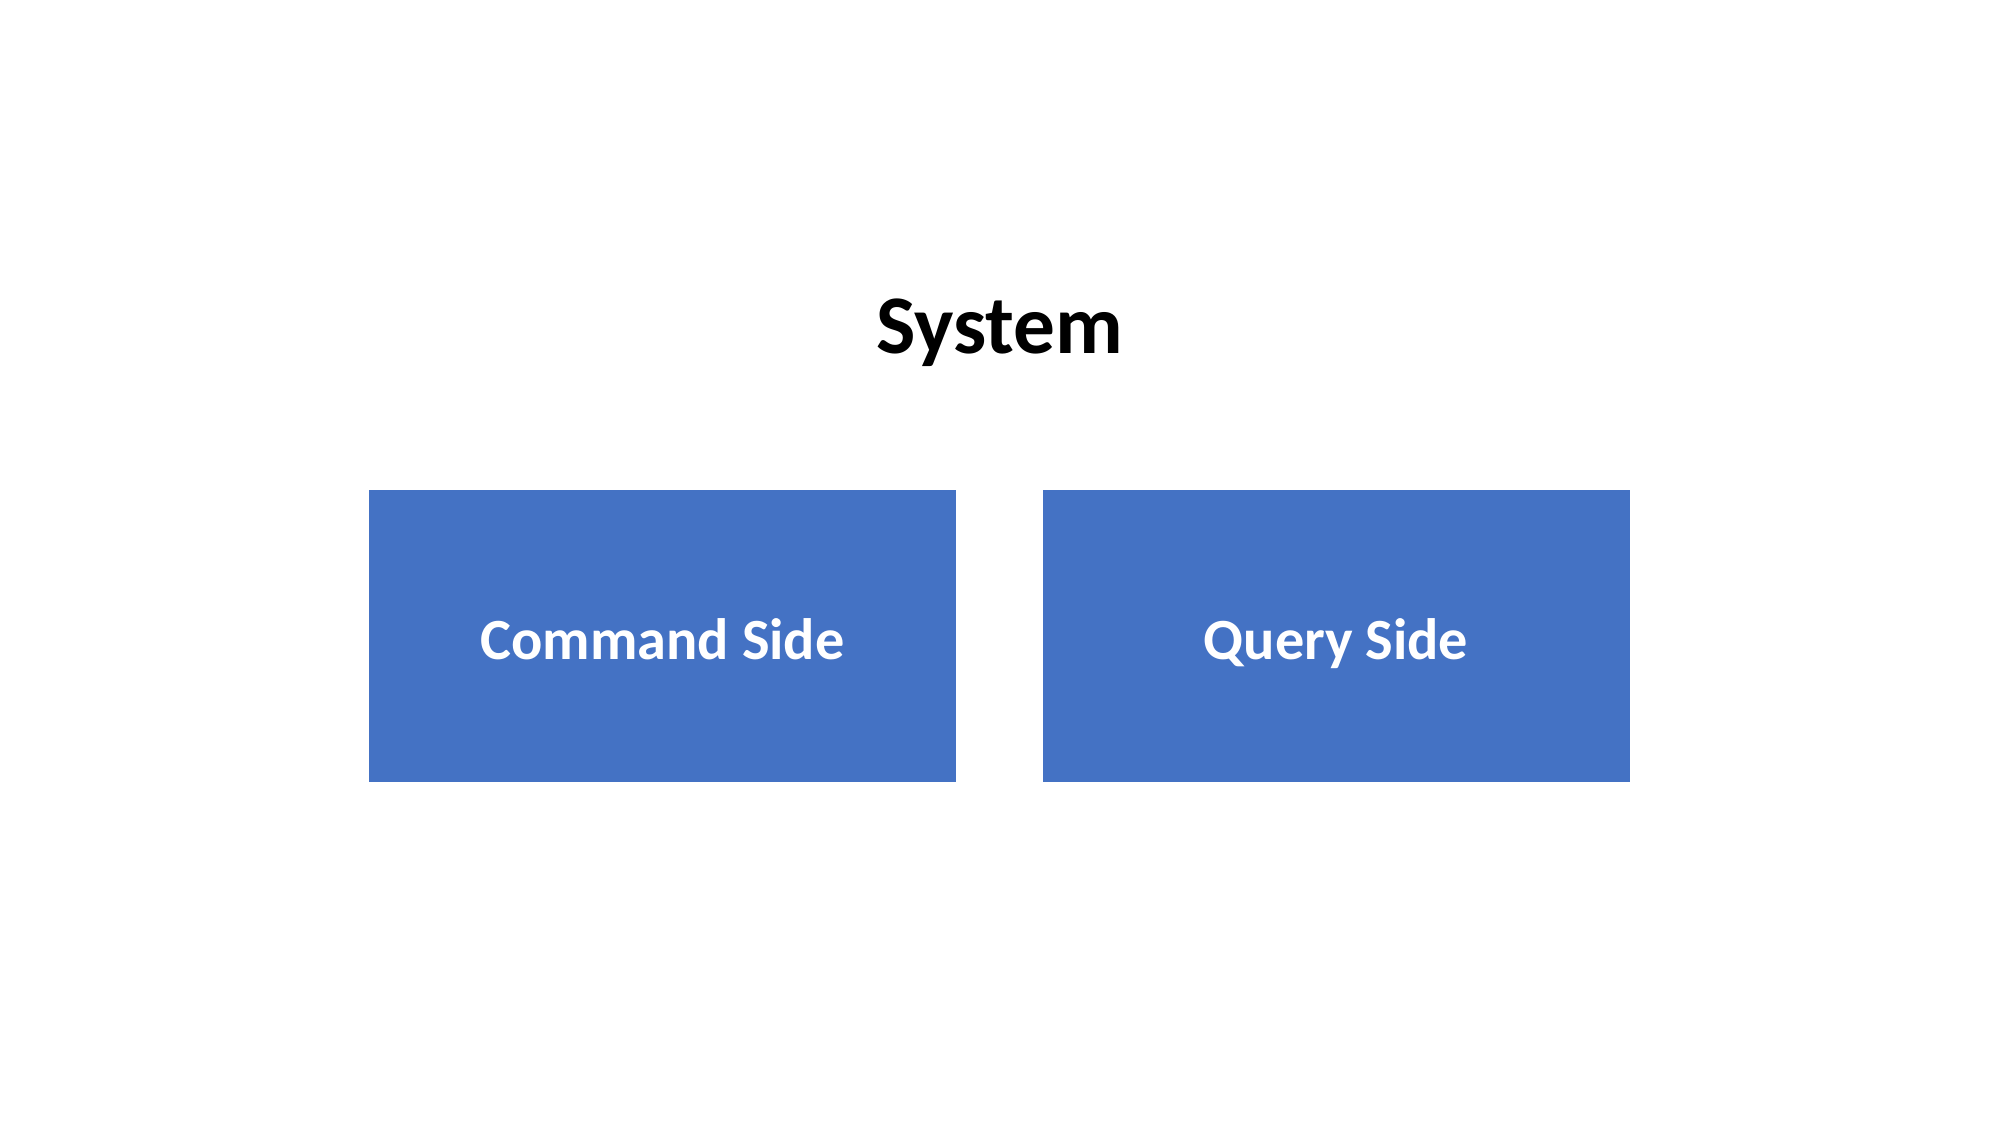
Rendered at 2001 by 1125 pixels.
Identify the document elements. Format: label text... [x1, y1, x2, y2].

text_box System [861, 262, 1139, 378]
text_box Query Side [1039, 487, 1633, 785]
text_box Command Side [366, 487, 959, 785]
